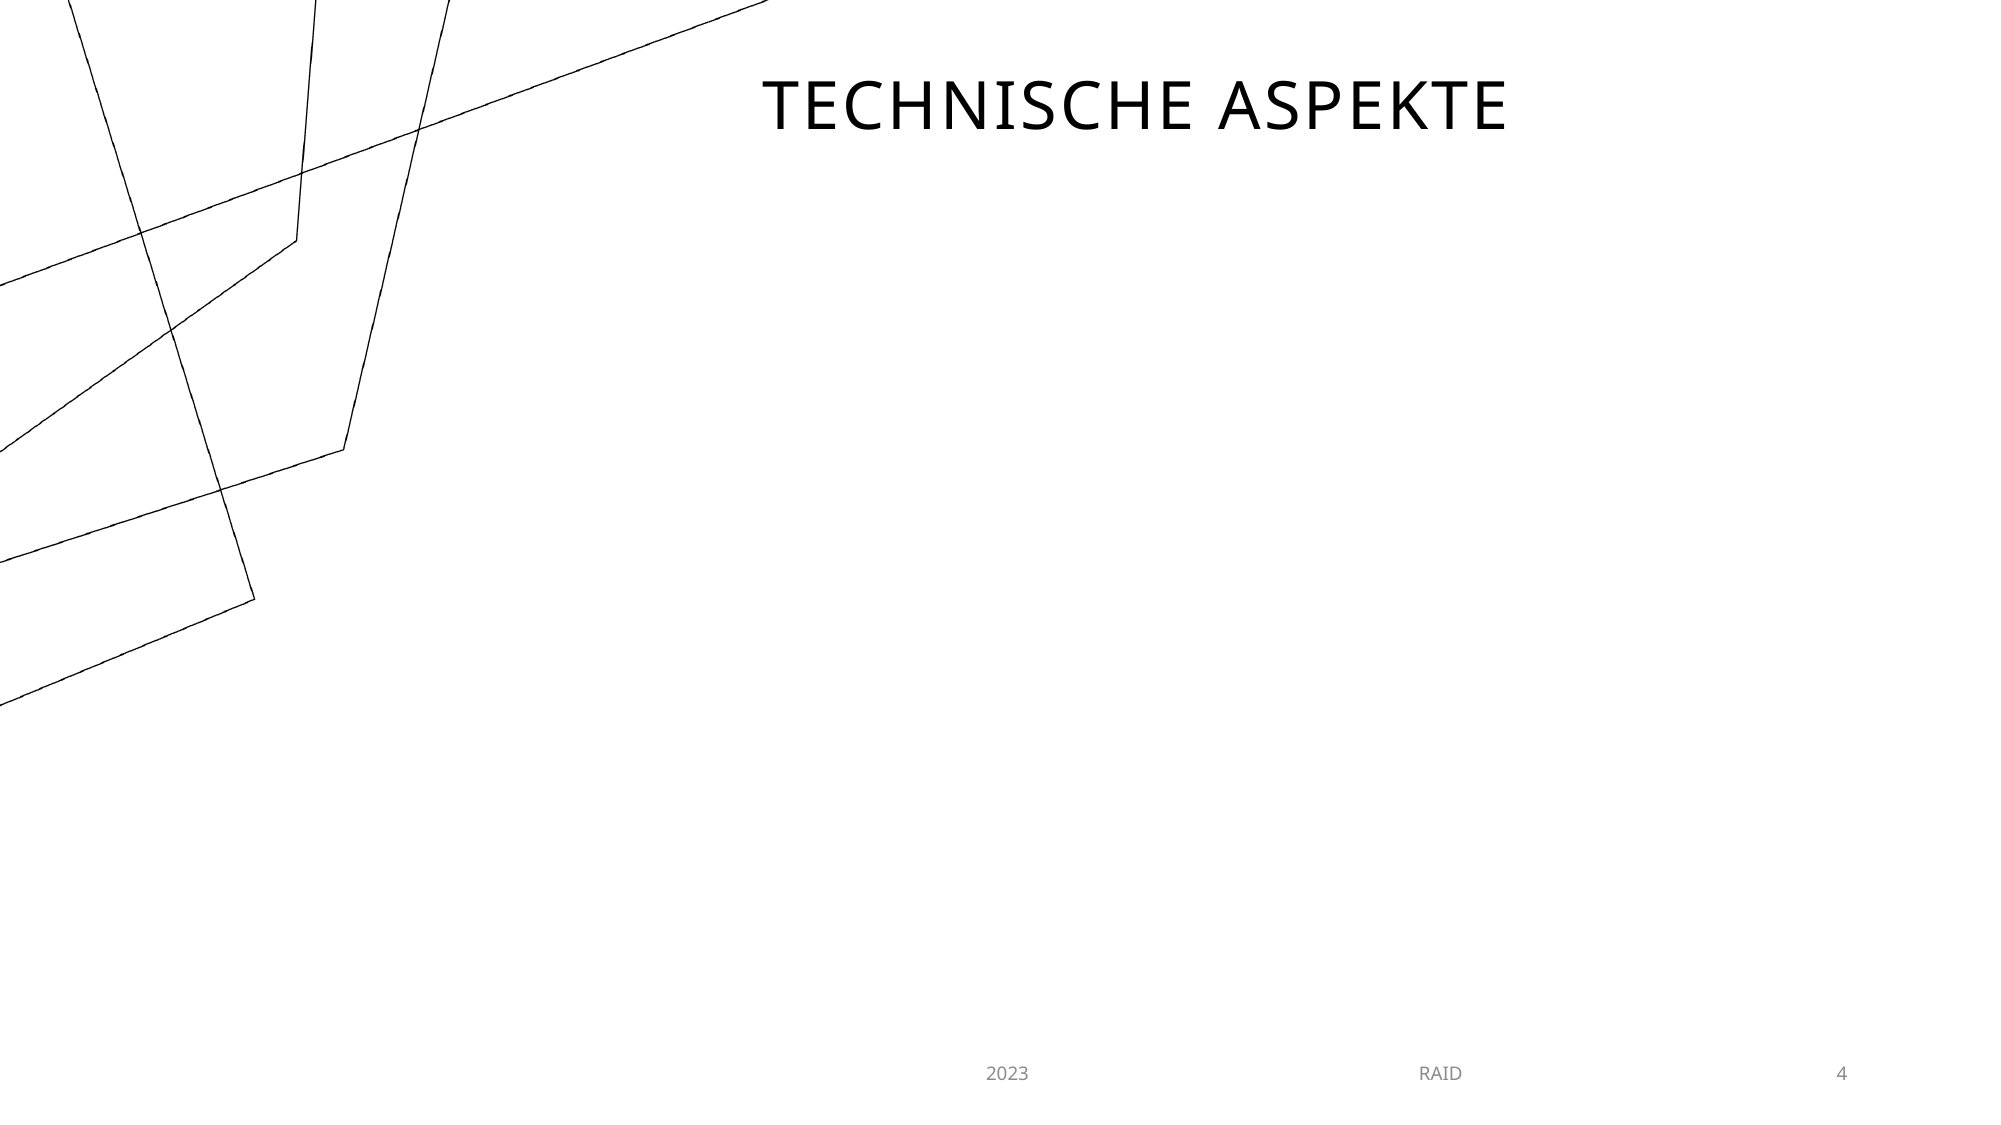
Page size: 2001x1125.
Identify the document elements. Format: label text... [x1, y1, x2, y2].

footer RAID [1174, 1042, 1707, 1103]
slide_number 2023 [971, 1042, 1127, 1103]
text_box Technische Aspekte [747, 0, 1603, 152]
picture [0, 0, 803, 720]
slide_number 4 [1755, 1042, 1863, 1103]
